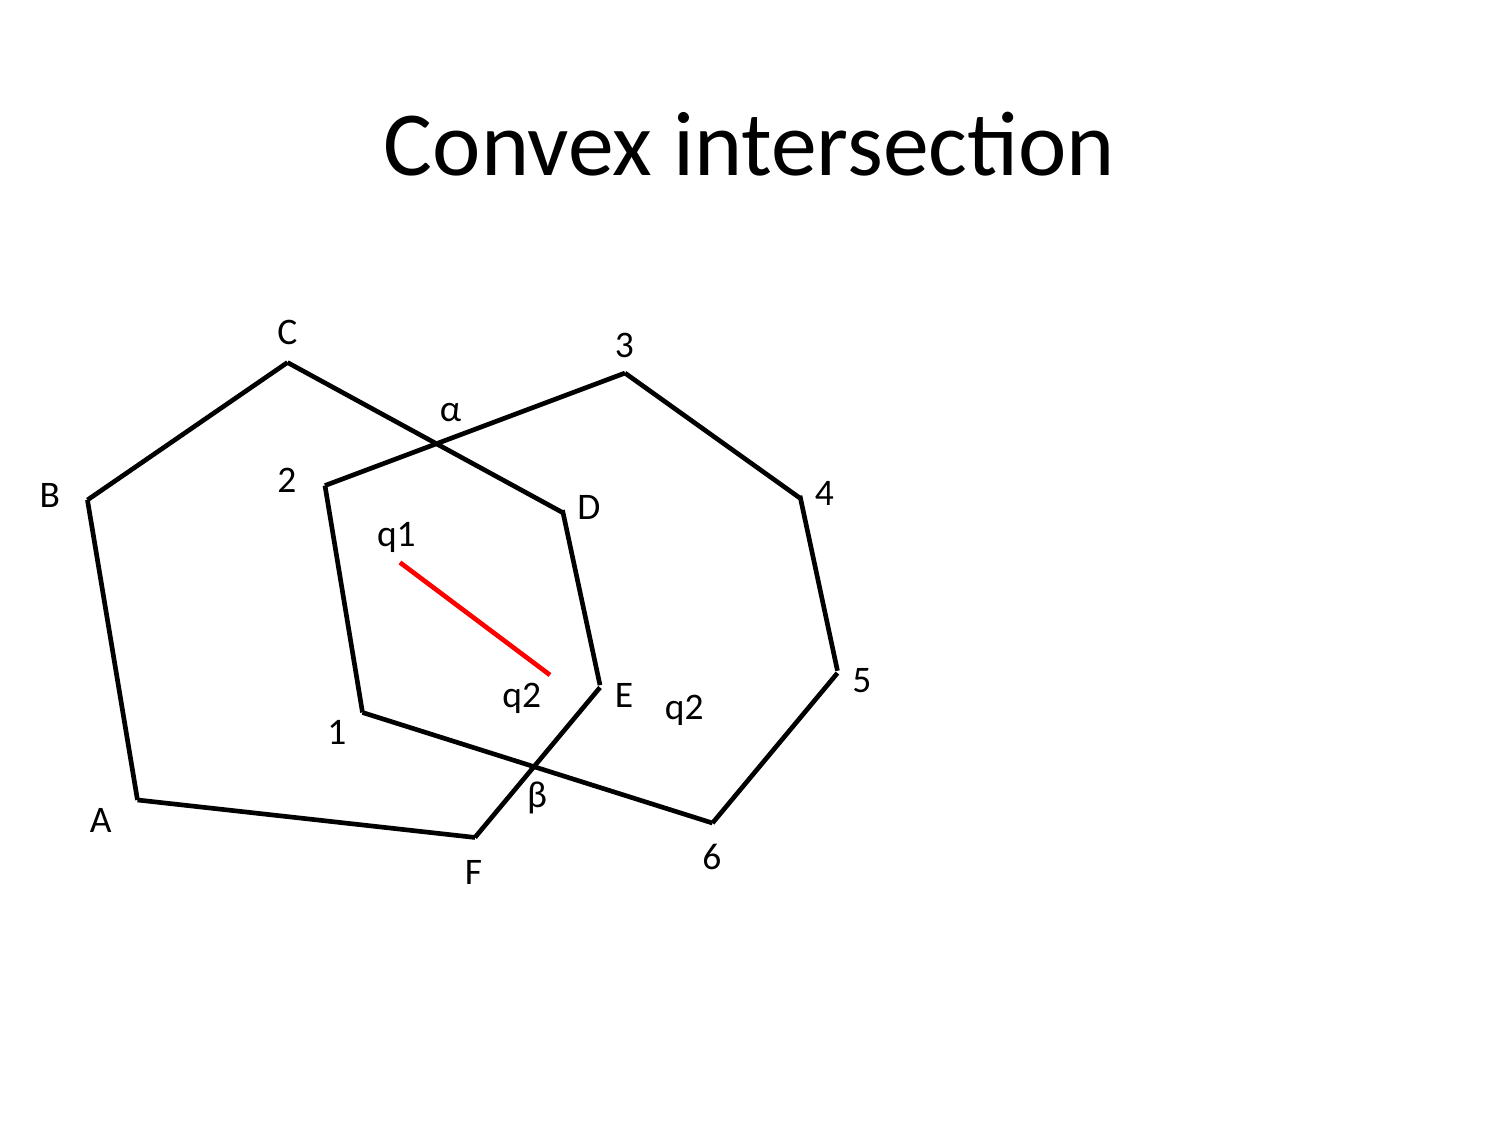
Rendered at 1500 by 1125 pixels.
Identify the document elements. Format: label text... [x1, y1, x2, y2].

text_box 4 [799, 460, 875, 521]
text_box D [562, 495, 638, 535]
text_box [362, 712, 713, 824]
text_box q2 [649, 674, 725, 710]
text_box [399, 562, 551, 676]
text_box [462, 699, 613, 710]
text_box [324, 372, 623, 486]
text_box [287, 362, 563, 513]
text_box 3 [599, 312, 675, 371]
title Convex intersection [75, 45, 1425, 233]
text_box B [24, 462, 100, 523]
text_box 5 [837, 648, 913, 708]
text_box 6 [687, 824, 763, 885]
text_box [0, 624, 263, 676]
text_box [624, 372, 801, 499]
text_box F [449, 839, 525, 900]
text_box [87, 362, 285, 501]
text_box 1 [312, 699, 388, 760]
text_box A [74, 787, 150, 848]
text_box q2 [487, 662, 563, 698]
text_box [699, 685, 851, 811]
text_box E [599, 662, 675, 710]
text_box q1 [362, 522, 438, 562]
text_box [137, 799, 476, 838]
text_box C [262, 299, 338, 360]
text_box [731, 564, 907, 603]
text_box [229, 580, 394, 618]
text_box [554, 578, 669, 617]
